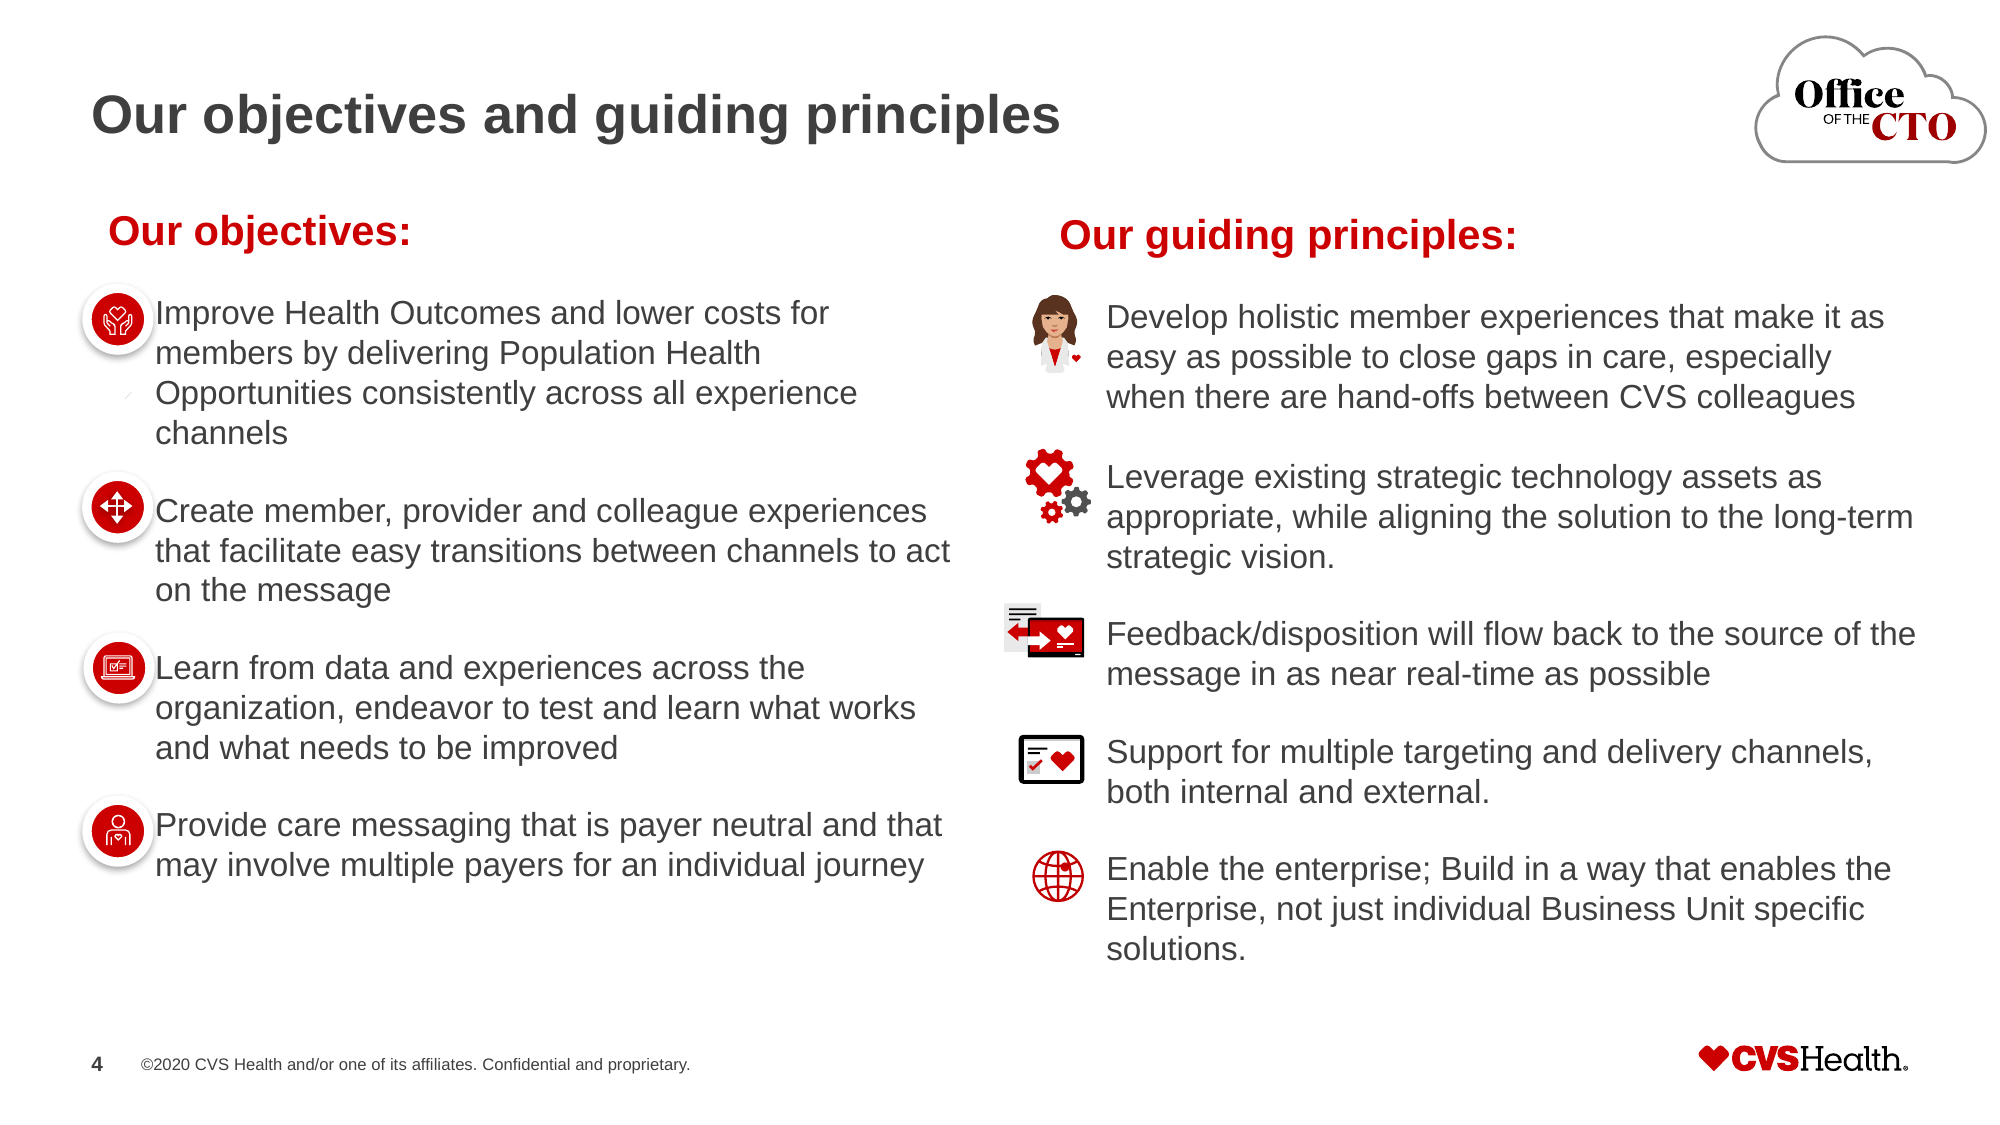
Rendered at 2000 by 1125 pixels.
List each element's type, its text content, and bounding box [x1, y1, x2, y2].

list Our objectives: Improve Health Outcomes and lower costs for members by delivering Population Health Opportunities consistently across all experience channels Create member, provider and colleague experiences that facilitate easy transitions between channels to act on the message Learn from data and experiences across the organization, endeavor to test and learn what works and what needs to be improved Provide care messaging that is payer neutral and that may involve multiple payers for an individual journey [108, 204, 968, 856]
text_box [101, 655, 136, 680]
picture [1018, 734, 1085, 784]
list Our guiding principles: Develop holistic member experiences that make it as easy as possible to close gaps in care, especially when there are hand-offs between CVS colleagues Leverage existing strategic technology assets as appropriate, while aligning the solution to the long-term strategic vision. Feedback/disposition will flow back to the source of the message in as near real-time as possible Support for multiple targeting and delivery channels, both internal and external. Enable the enterprise; Build in a way that enables the Enterprise, not just individual Business Unit specific solutions. [1059, 208, 1919, 977]
picture [1025, 294, 1085, 373]
picture [1024, 448, 1092, 524]
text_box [103, 306, 133, 396]
picture [1003, 603, 1085, 658]
text_box [86, 287, 150, 344]
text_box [99, 490, 133, 524]
text_box [1032, 850, 1084, 903]
title Our objectives and guiding principles [91, 86, 1677, 204]
text_box [87, 636, 151, 700]
text_box [86, 799, 150, 863]
text_box [106, 814, 131, 846]
text_box [86, 475, 150, 539]
